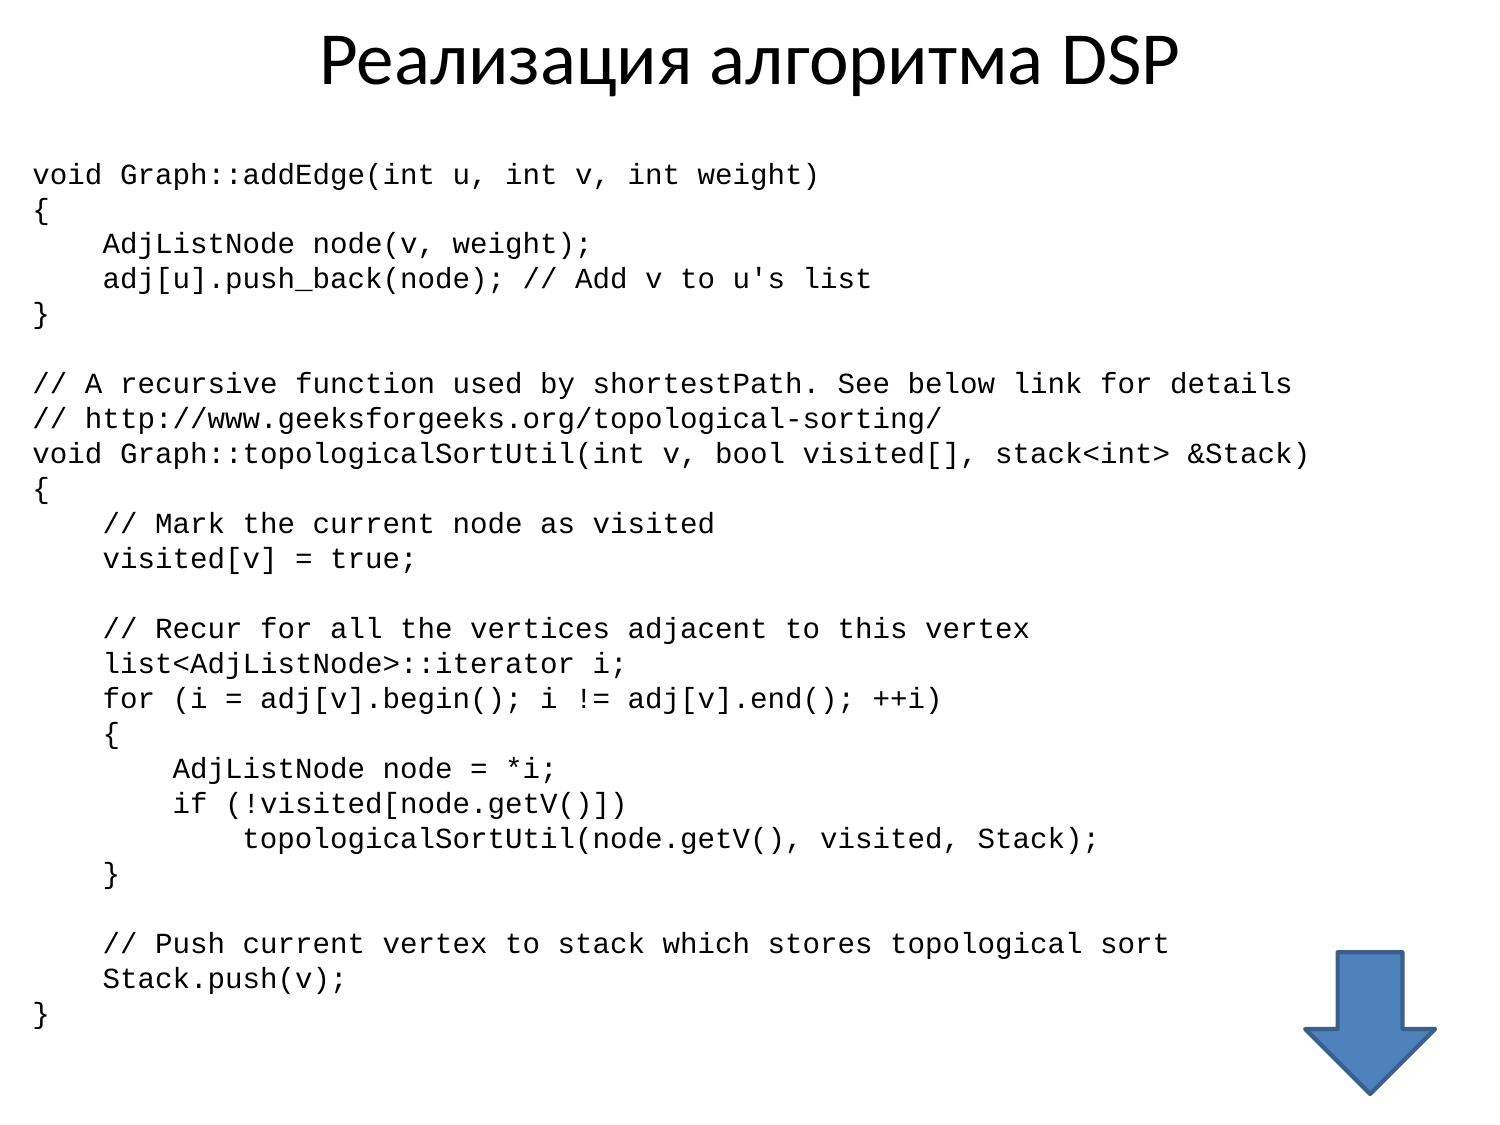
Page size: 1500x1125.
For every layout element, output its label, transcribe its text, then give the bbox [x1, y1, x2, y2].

text_box [1303, 950, 1437, 1097]
text_box void Graph::addEdge(int u, int v, int weight) { AdjListNode node(v, weight); adj[u].push_back(node); // Add v to u's list } // A recursive function used by shortestPath. See below link for details // http://www.geeksforgeeks.org/topological-sorting/ void Graph::topologicalSortUtil(int v, bool visited[], stack<int> &Stack) { // Mark the current node as visited visited[v] = true; // Recur for all the vertices adjacent to this vertex list<AdjListNode>::iterator i; for (i = adj[v].begin(); i != adj[v].end(); ++i) { AdjListNode node = *i; if (!visited[node.getV()]) topologicalSortUtil(node.getV(), visited, Stack); } // Push current vertex to stack which stores topological sort Stack.push(v); } [17, 147, 1483, 1037]
title Реализация алгоритма DSP [0, 7, 1500, 103]
